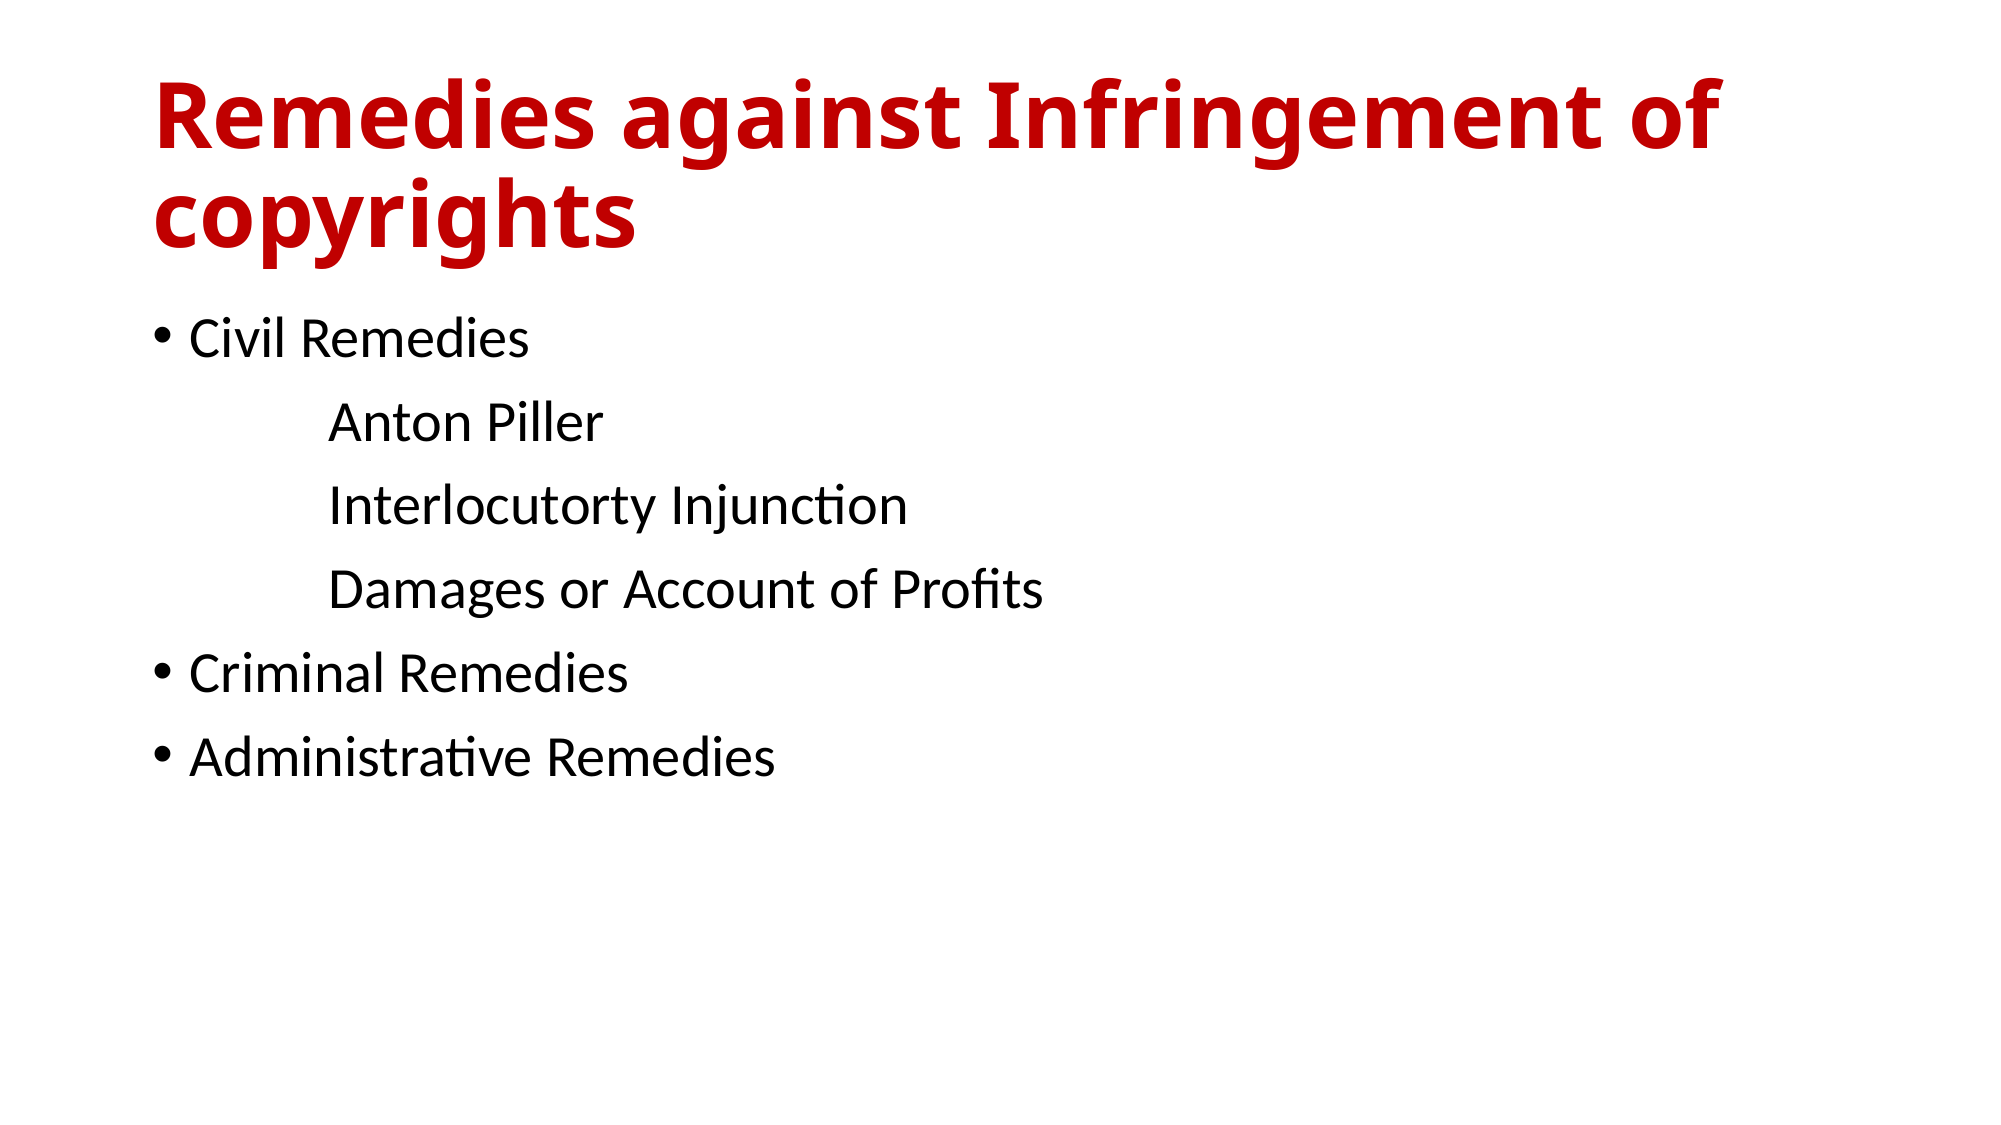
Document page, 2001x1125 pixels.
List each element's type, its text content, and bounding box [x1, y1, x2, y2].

list Civil Remedies Anton Piller Interlocutorty Injunction Damages or Account of Profits Criminal Remedies Administrative Remedies [137, 299, 1863, 1014]
title Remedies against Infringement of copyrights [137, 59, 1863, 278]
